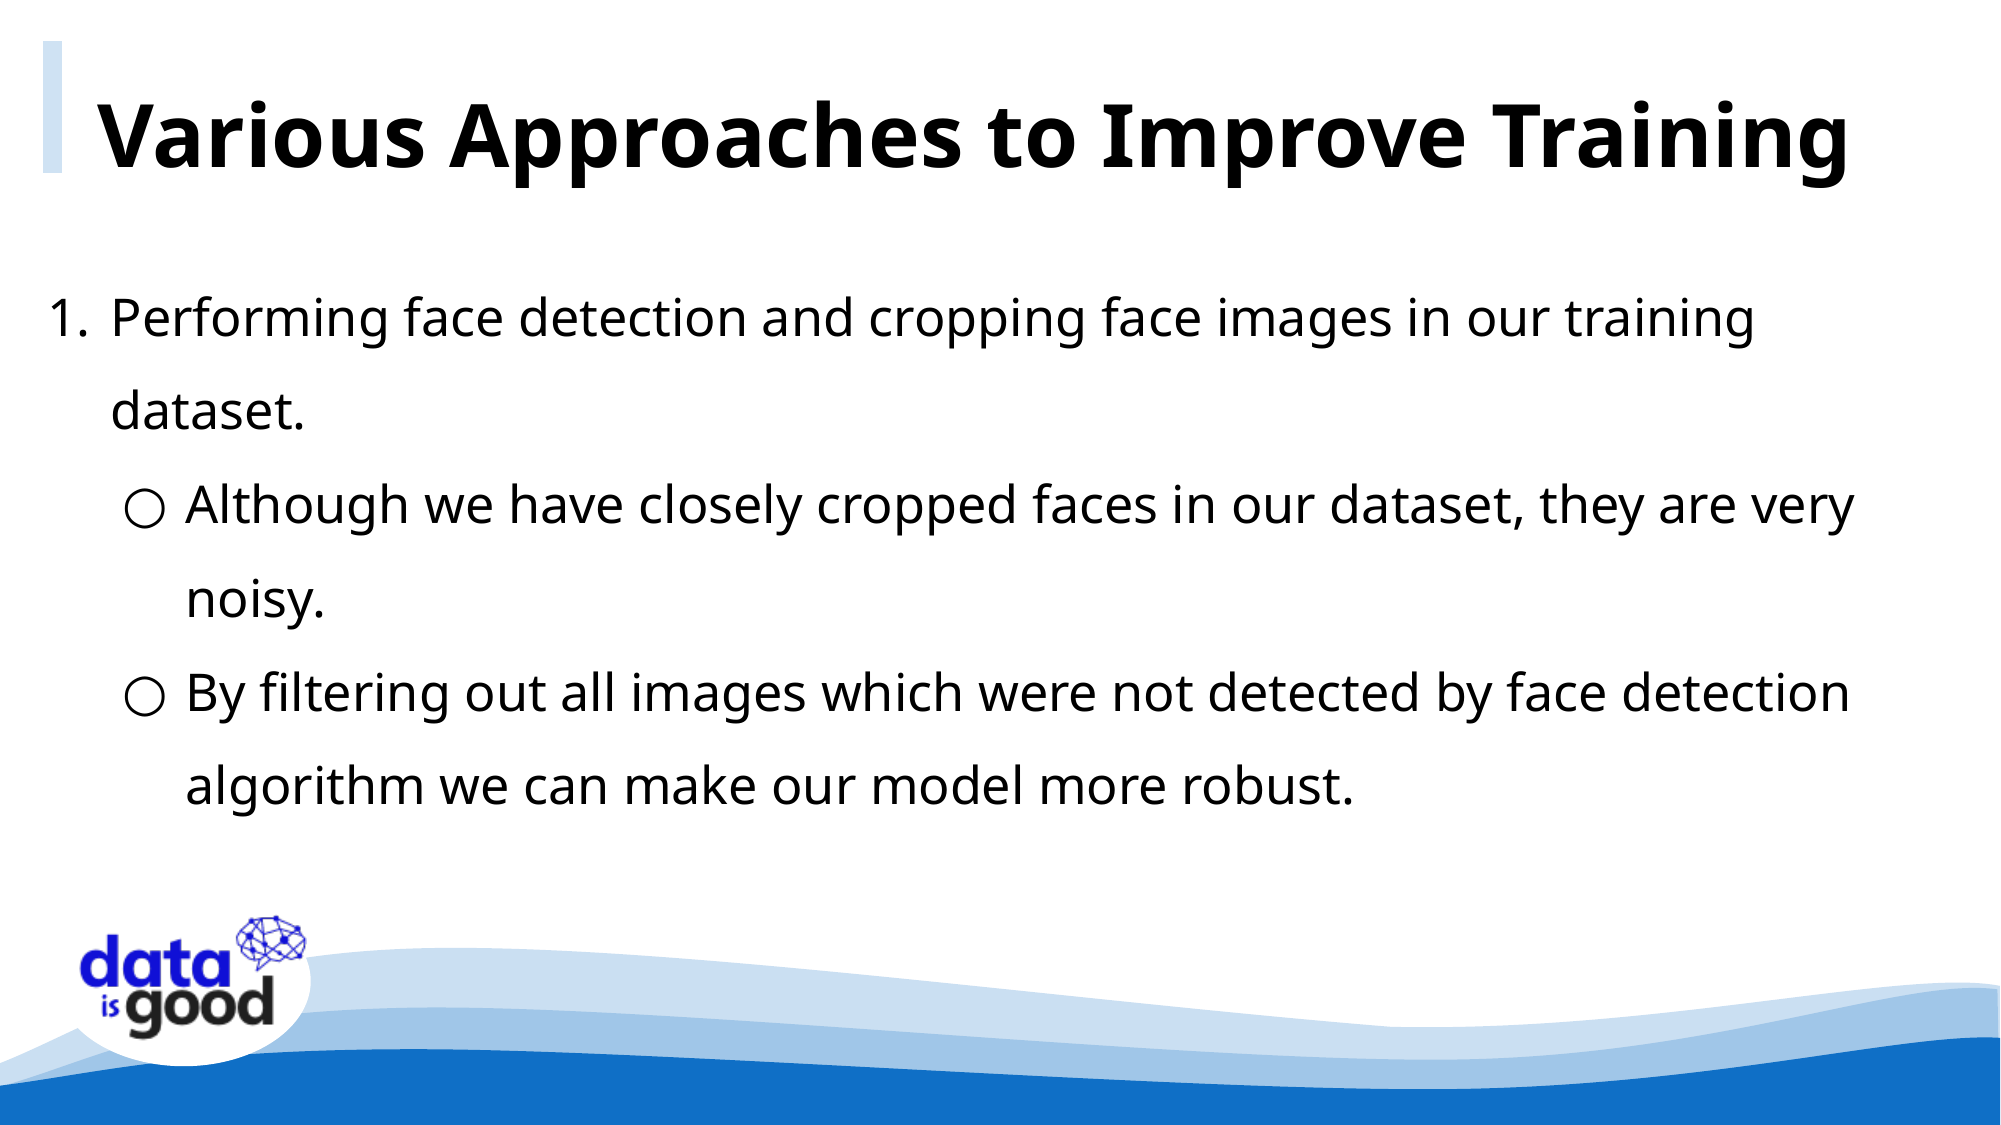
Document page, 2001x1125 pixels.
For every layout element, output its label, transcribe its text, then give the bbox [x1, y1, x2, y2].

list Performing face detection and cropping face images in our training dataset. Although we have closely cropped faces in our dataset, they are very noisy. By filtering out all images which were not detected by face detection algorithm we can make our model more robust. [20, 237, 1883, 860]
picture [78, 913, 307, 1072]
title Various Approaches to Improve Training [82, 49, 2000, 160]
